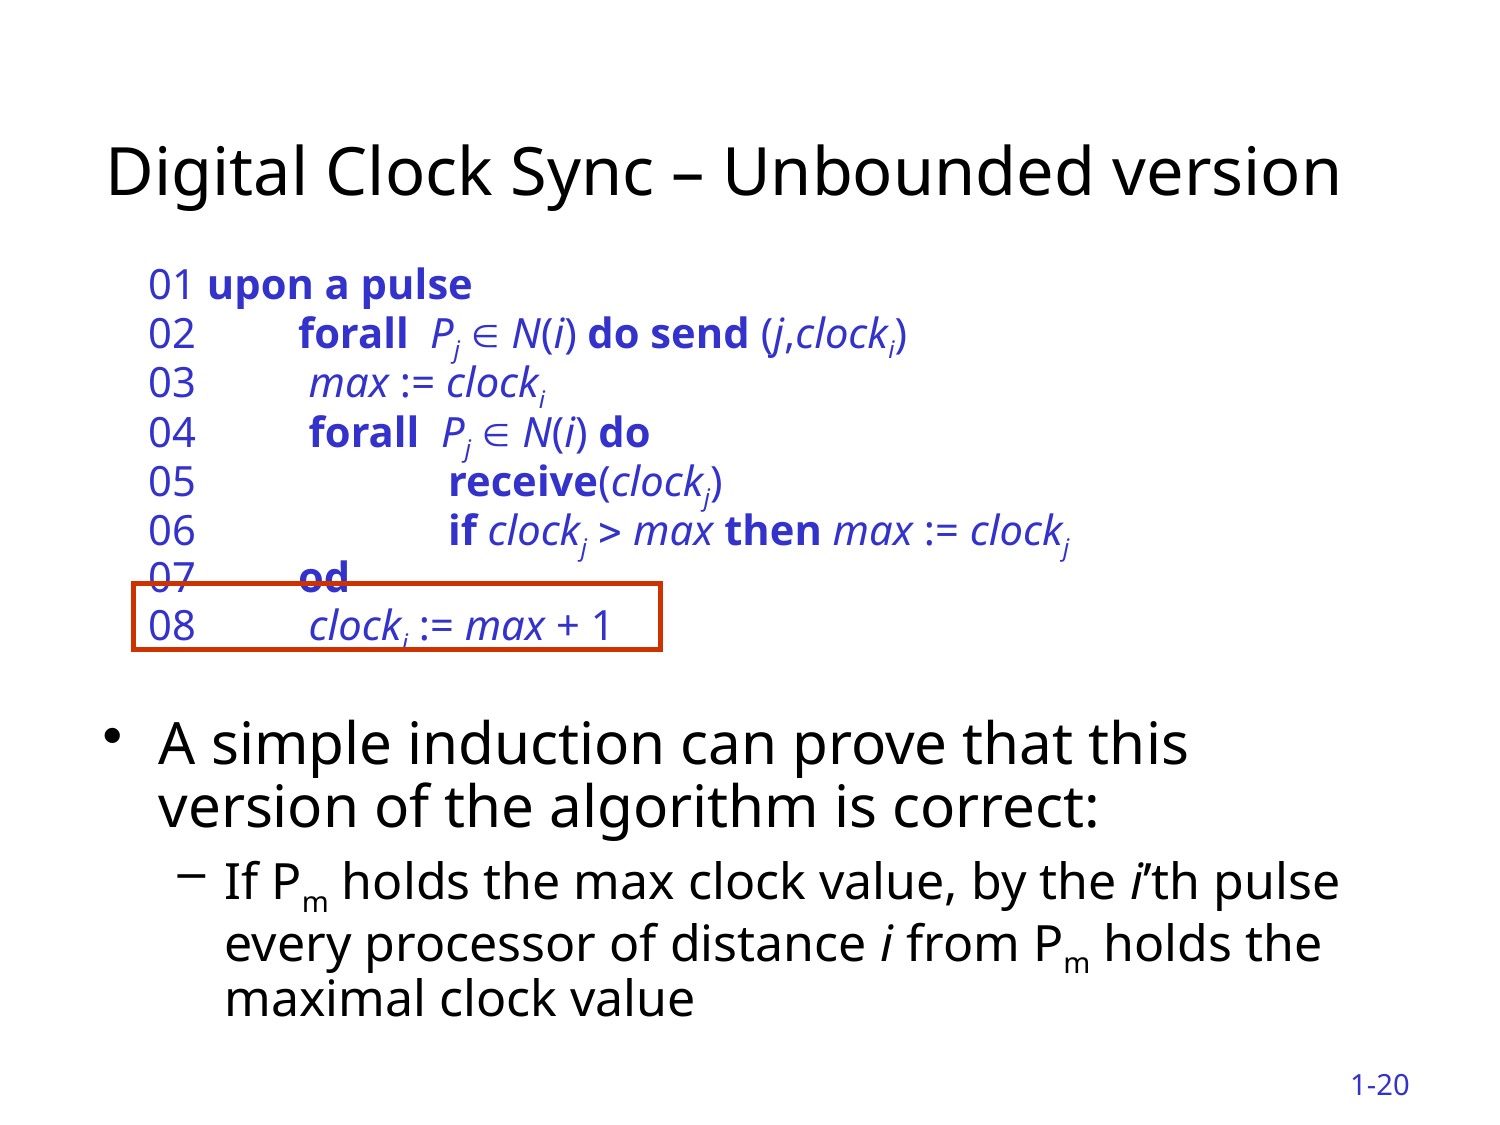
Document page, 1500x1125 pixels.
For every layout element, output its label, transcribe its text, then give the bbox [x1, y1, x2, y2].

slide_number 1-20 [1074, 1058, 1426, 1125]
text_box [133, 144, 1163, 650]
list A simple induction can prove that this version of the algorithm is correct: If Pm holds the max clock value, by the i’th pulse every processor of distance i from Pm holds the maximal clock value [87, 706, 1363, 1016]
title Digital Clock Sync – Unbounded version [87, 74, 1363, 263]
